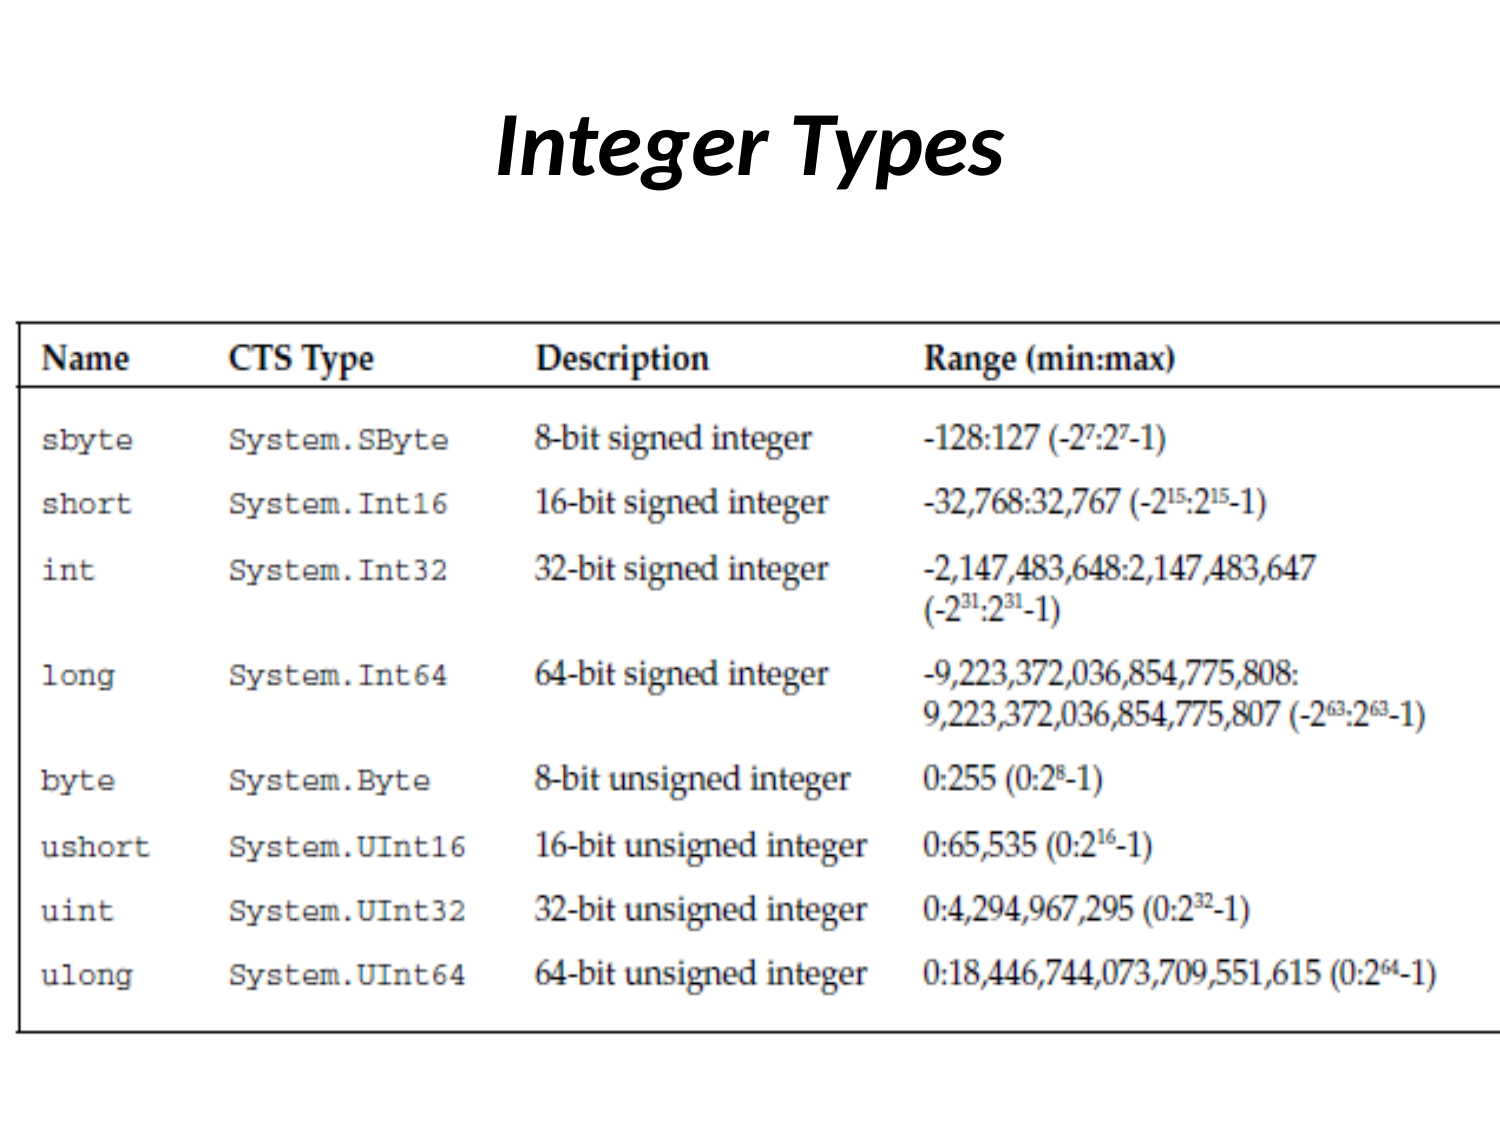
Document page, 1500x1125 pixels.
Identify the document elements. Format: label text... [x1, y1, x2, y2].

title Integer Types [75, 45, 1425, 233]
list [0, 299, 1500, 1088]
